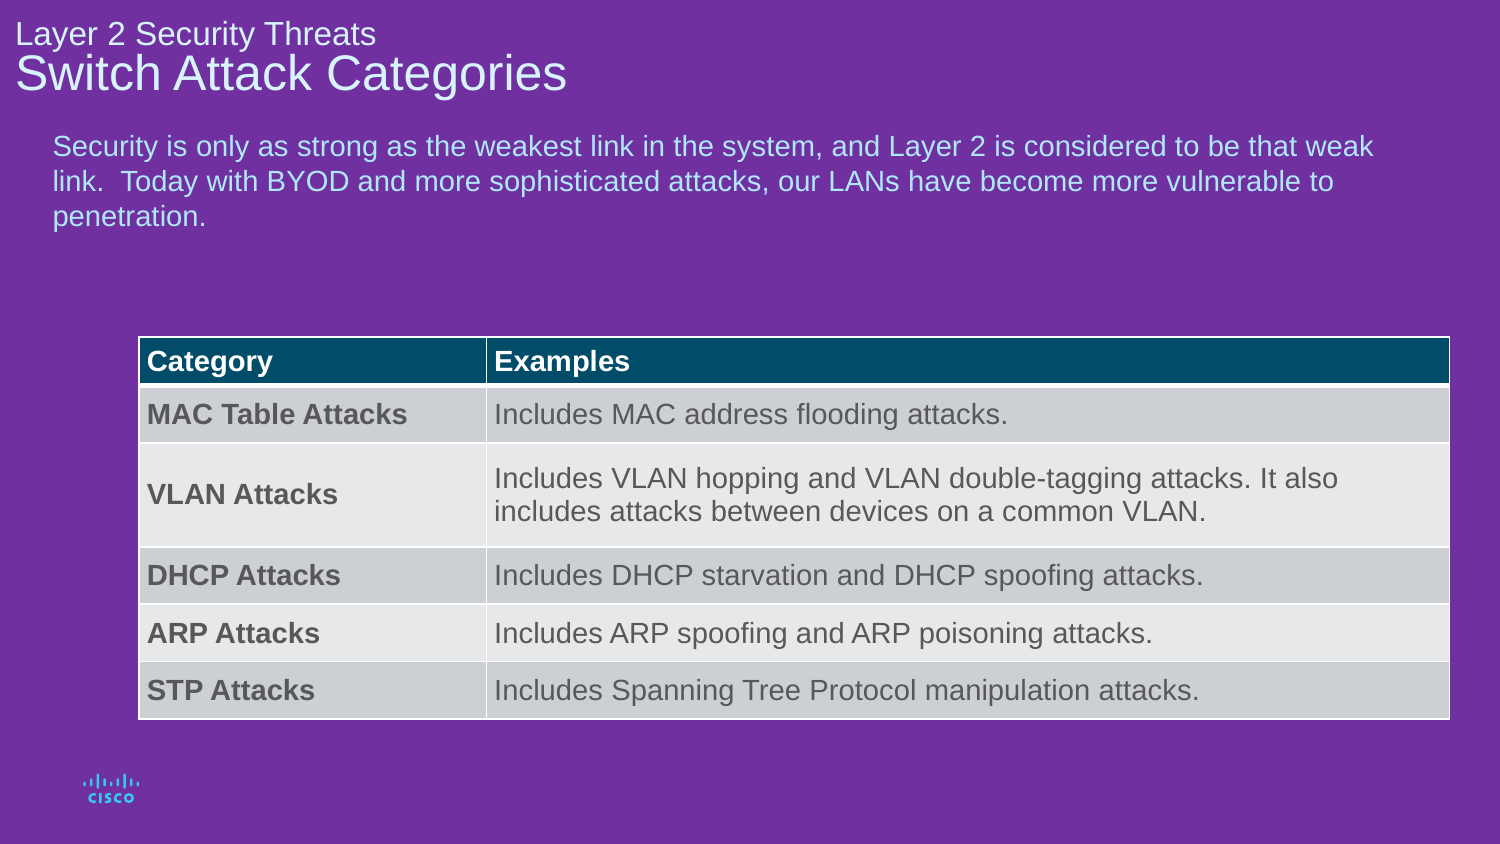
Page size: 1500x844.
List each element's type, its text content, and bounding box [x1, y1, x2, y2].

table_header Category [140, 338, 486, 383]
table_cell STP Attacks [140, 662, 486, 718]
table_cell Includes Spanning Tree Protocol manipulation attacks. [487, 662, 1449, 718]
title Layer 2 Security Threats Switch Attack Categories [0, 0, 1369, 121]
table_cell Includes ARP spoofing and ARP poisoning attacks. [487, 605, 1449, 661]
list Security is only as strong as the weakest link in the system, and Layer 2 is considered to be that weak link. Today with BYOD and more sophisticated attacks, our LANs have become more vulnerable to penetration. [37, 120, 1437, 286]
table_cell Includes VLAN hopping and VLAN double-tagging attacks. It also includes attacks between devices on a common VLAN. [487, 444, 1449, 546]
table_cell ARP Attacks [140, 605, 486, 661]
table_cell Includes DHCP starvation and DHCP spoofing attacks. [487, 548, 1449, 603]
table_cell Includes MAC address flooding attacks. [487, 388, 1449, 442]
table_cell DHCP Attacks [140, 548, 486, 603]
table_cell MAC Table Attacks [140, 388, 486, 442]
table_header Examples [487, 338, 1449, 383]
table_cell VLAN Attacks [140, 444, 486, 546]
